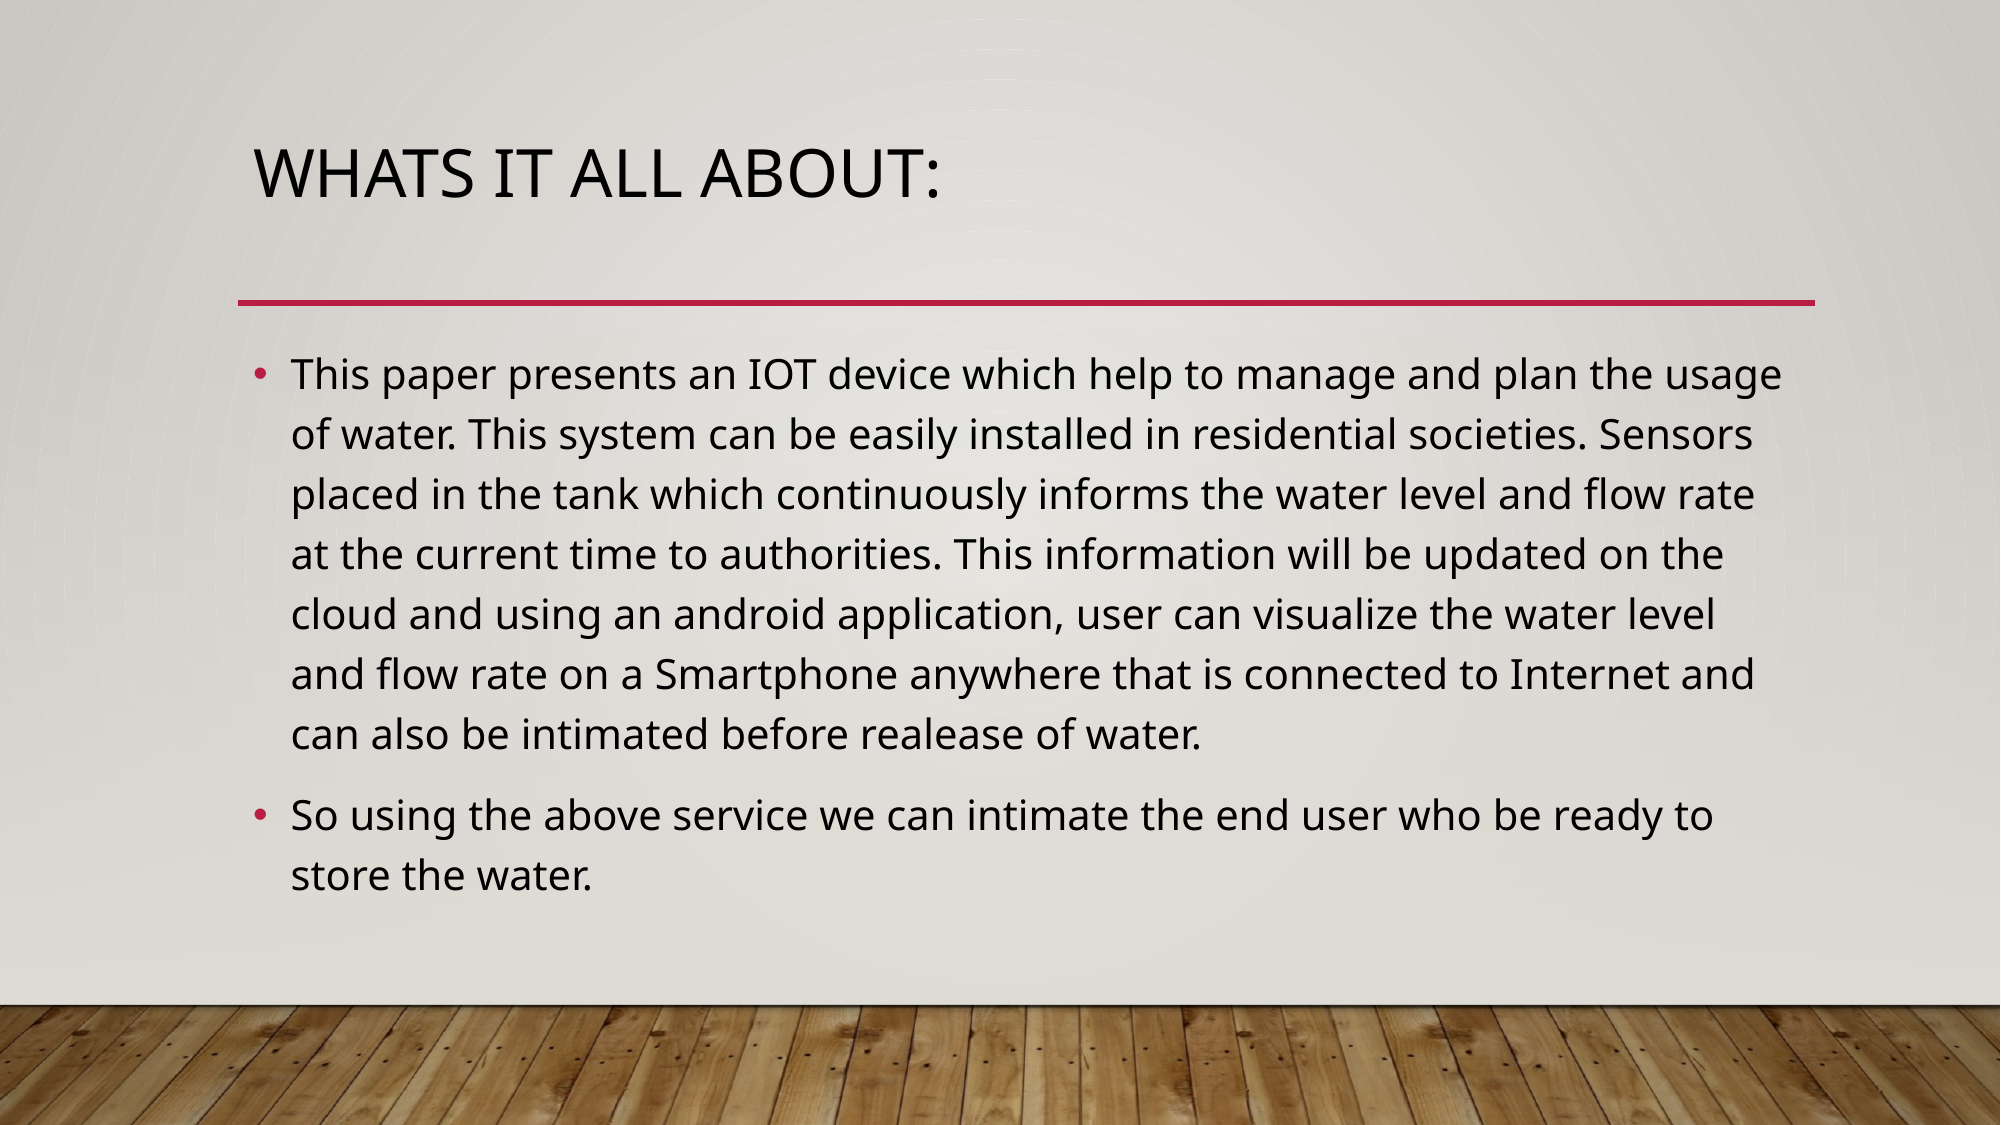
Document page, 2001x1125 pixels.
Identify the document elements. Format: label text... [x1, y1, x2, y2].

picture [0, 1005, 2000, 1125]
list This paper presents an IOT device which help to manage and plan the usage of water. This system can be easily installed in residential societies. Sensors placed in the tank which continuously informs the water level and flow rate at the current time to authorities. This information will be updated on the cloud and using an android application, user can visualize the water level and flow rate on a Smartphone anywhere that is connected to Internet and can also be intimated before realease of water. So using the above service we can intimate the end user who be ready to store the water. [238, 330, 1814, 897]
title Whats it all about: [238, 131, 1814, 305]
